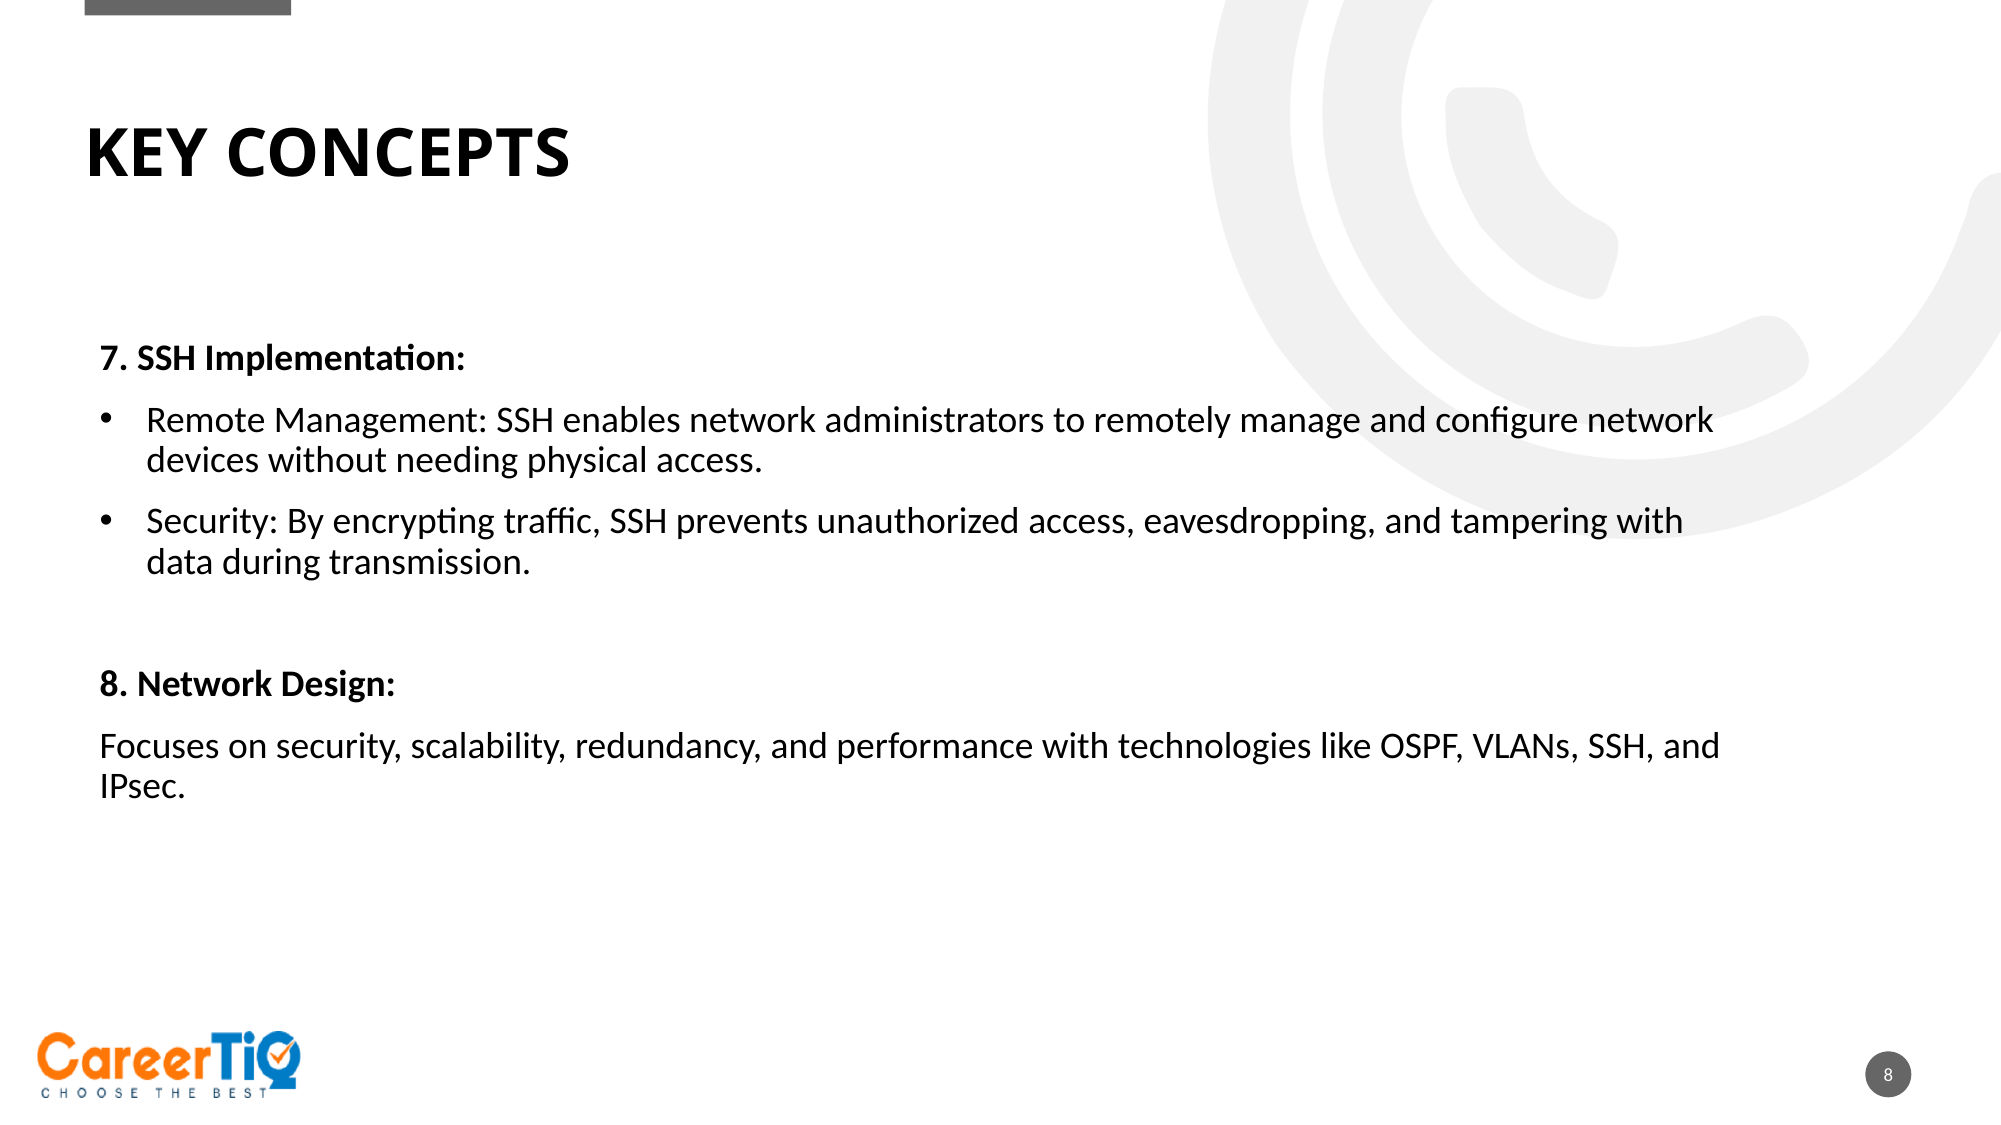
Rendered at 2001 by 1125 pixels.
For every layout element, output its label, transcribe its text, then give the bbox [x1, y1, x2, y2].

title Key concepts [84, 40, 1914, 192]
list 7. SSH Implementation: Remote Management: SSH enables network administrators to remotely manage and configure network devices without needing physical access. Security: By encrypting traffic, SSH prevents unauthorized access, eavesdropping, and tampering with data during transmission. 8. Network Design: Focuses on security, scalability, redundancy, and performance with technologies like OSPF, VLANs, SSH, and IPsec. [84, 263, 1763, 882]
slide_number 8 [1864, 1059, 1913, 1090]
picture [17, 1013, 314, 1115]
